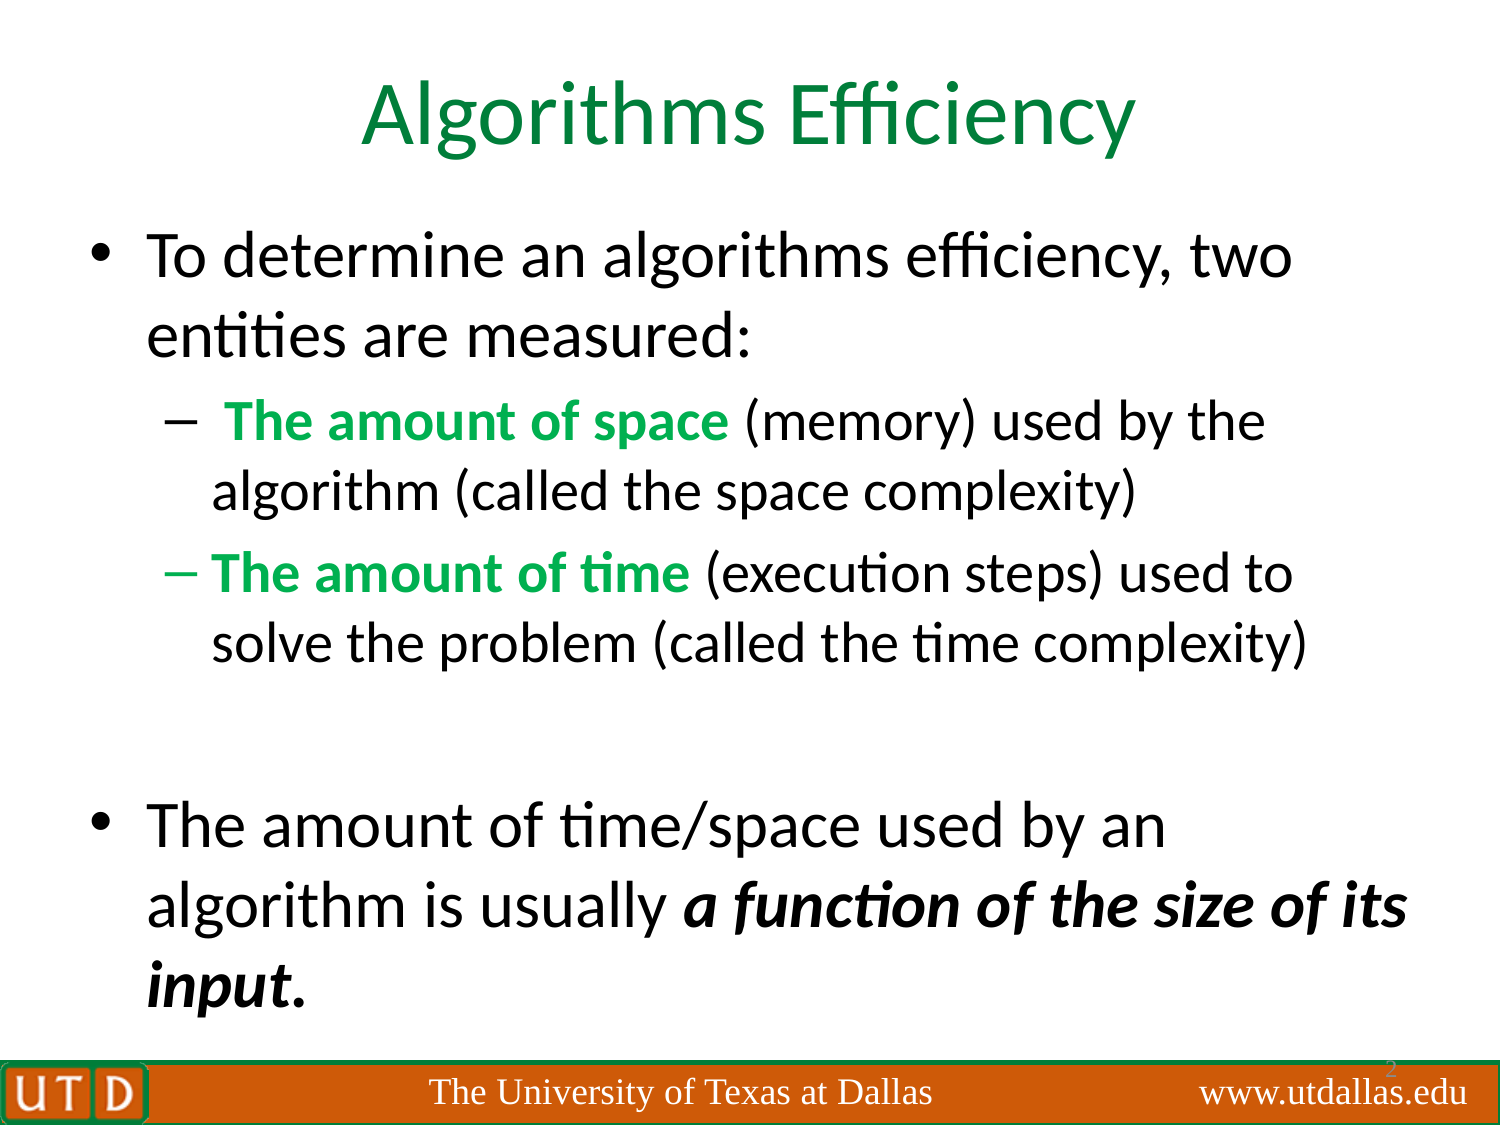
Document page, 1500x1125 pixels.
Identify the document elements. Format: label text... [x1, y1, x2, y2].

slide_number 2 [1062, 1037, 1413, 1098]
list To determine an algorithms efficiency, two entities are measured: The amount of space (memory) used by the algorithm (called the space complexity) The amount of time (execution steps) used to solve the problem (called the time complexity) The amount of time/space used by an algorithm is usually a function of the size of its input. [75, 203, 1425, 946]
title Algorithms Efficiency [75, 45, 1425, 203]
picture [0, 1062, 149, 1125]
